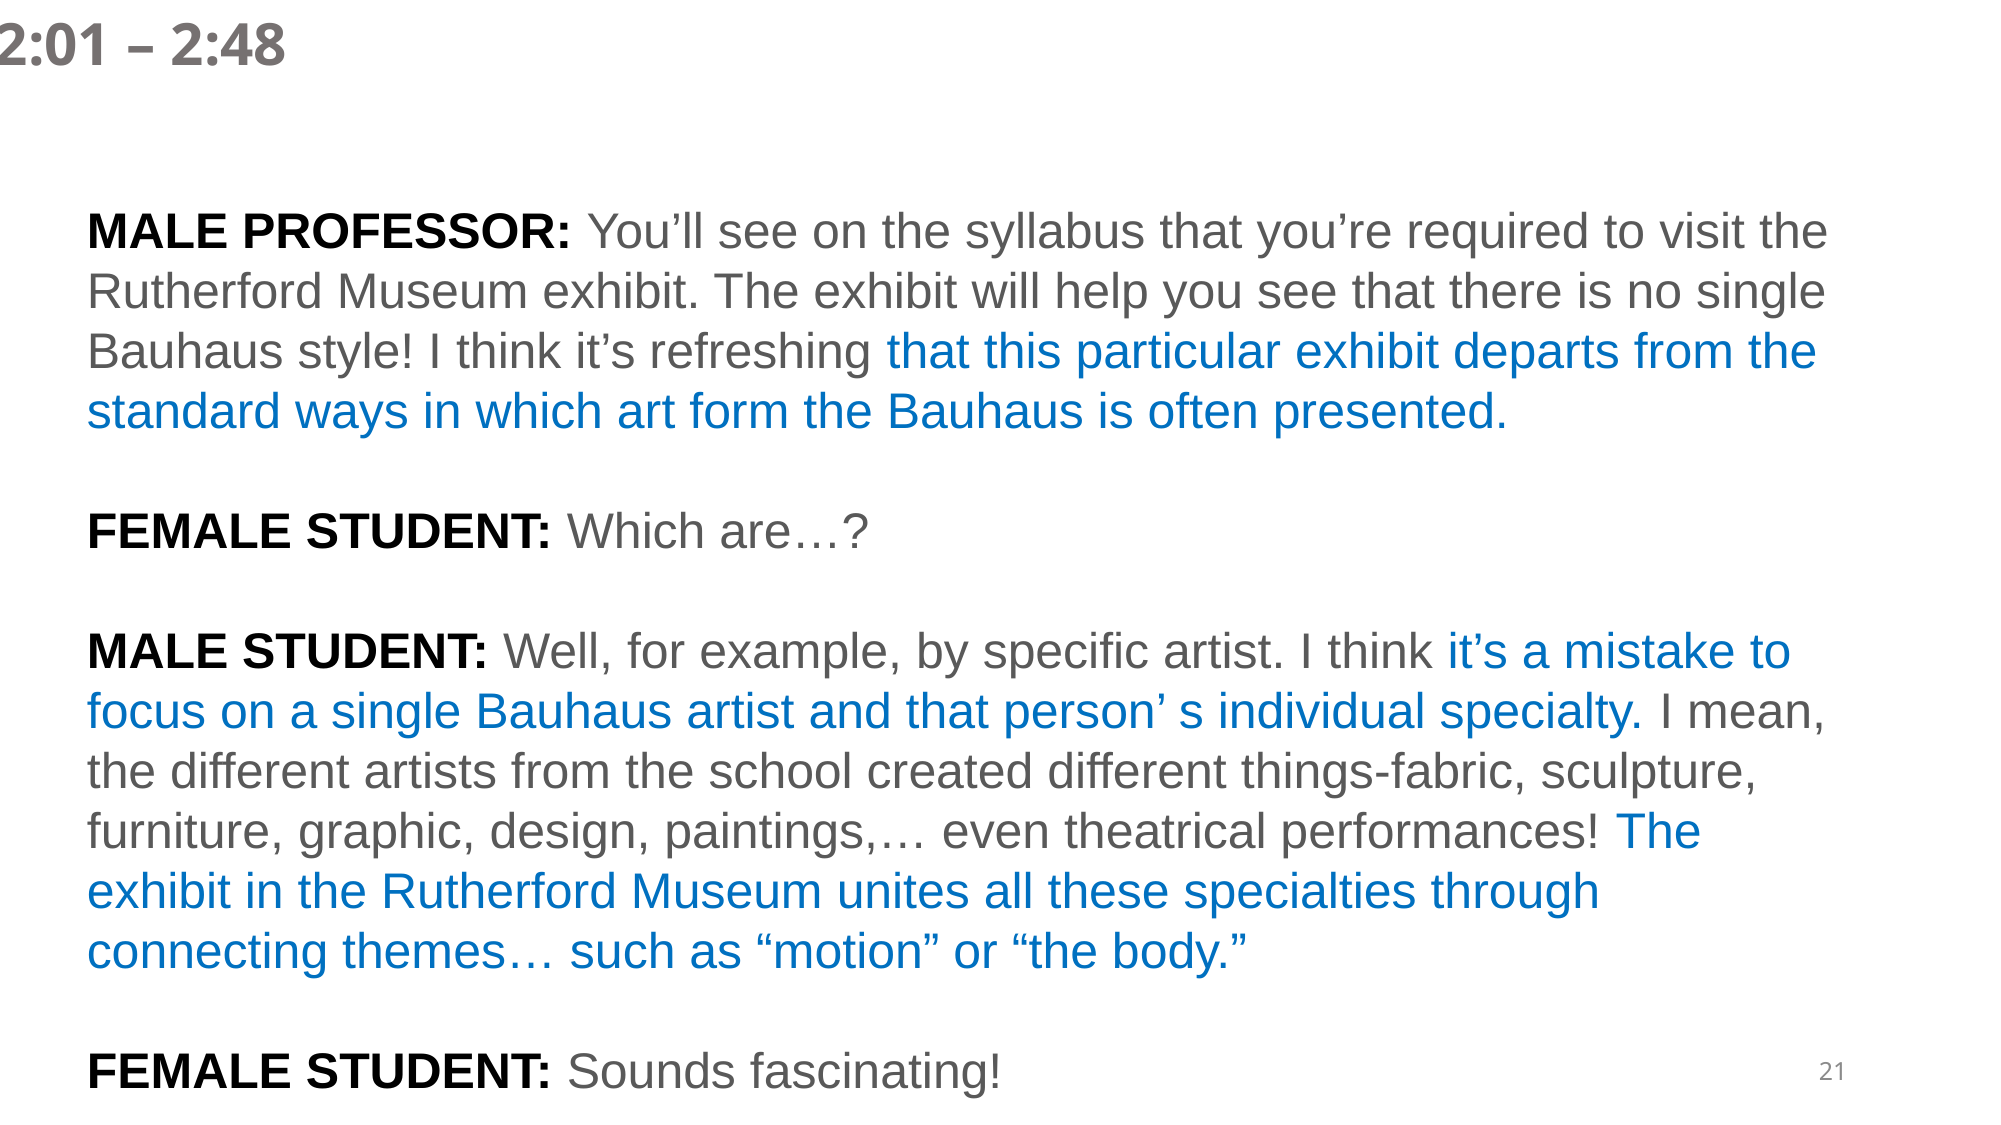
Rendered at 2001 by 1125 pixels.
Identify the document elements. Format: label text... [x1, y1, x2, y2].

text_box 2:01 – 2:48 [0, 0, 302, 85]
text_box MALE PROFESSOR: You’ll see on the syllabus that you’re required to visit the Rutherford Museum exhibit. The exhibit will help you see that there is no single Bauhaus style! I think it’s refreshing that this particular exhibit departs from the standard ways in which art form the Bauhaus is often presented. FEMALE STUDENT: Which are…? MALE STUDENT: Well, for example, by specific artist. I think it’s a mistake to focus on a single Bauhaus artist and that person’ s individual specialty. I mean, the different artists from the school created different things-fabric, sculpture, furniture, graphic, design, paintings,… even theatrical performances! The exhibit in the Rutherford Museum unites all these specialties through connecting themes… such as “motion” or “the body.” FEMALE STUDENT: Sounds fascinating! [72, 191, 1863, 1107]
